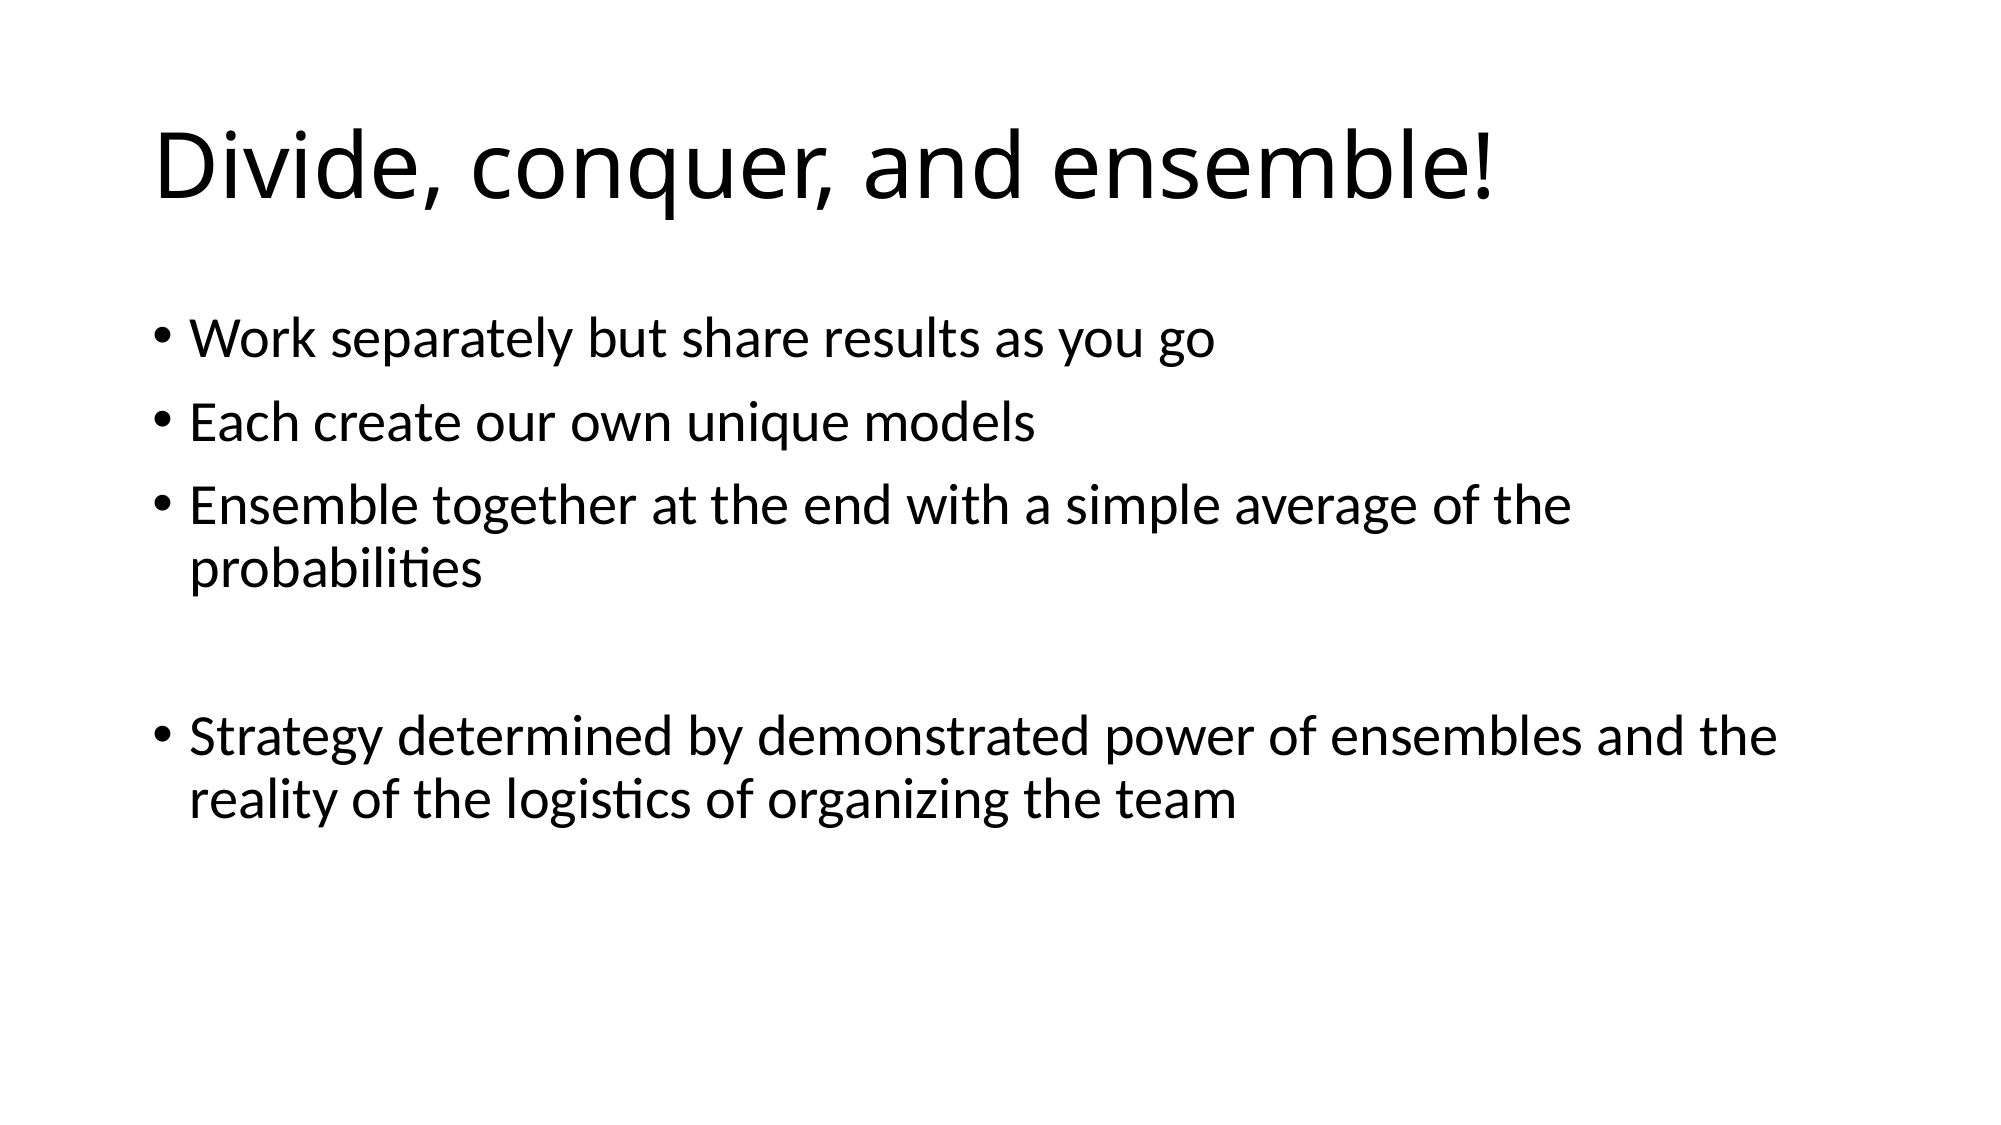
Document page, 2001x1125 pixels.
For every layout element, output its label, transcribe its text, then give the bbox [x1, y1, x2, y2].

list Work separately but share results as you go Each create our own unique models Ensemble together at the end with a simple average of the probabilities Strategy determined by demonstrated power of ensembles and the reality of the logistics of organizing the team [137, 299, 1863, 1014]
title Divide, conquer, and ensemble! [137, 59, 1863, 278]
